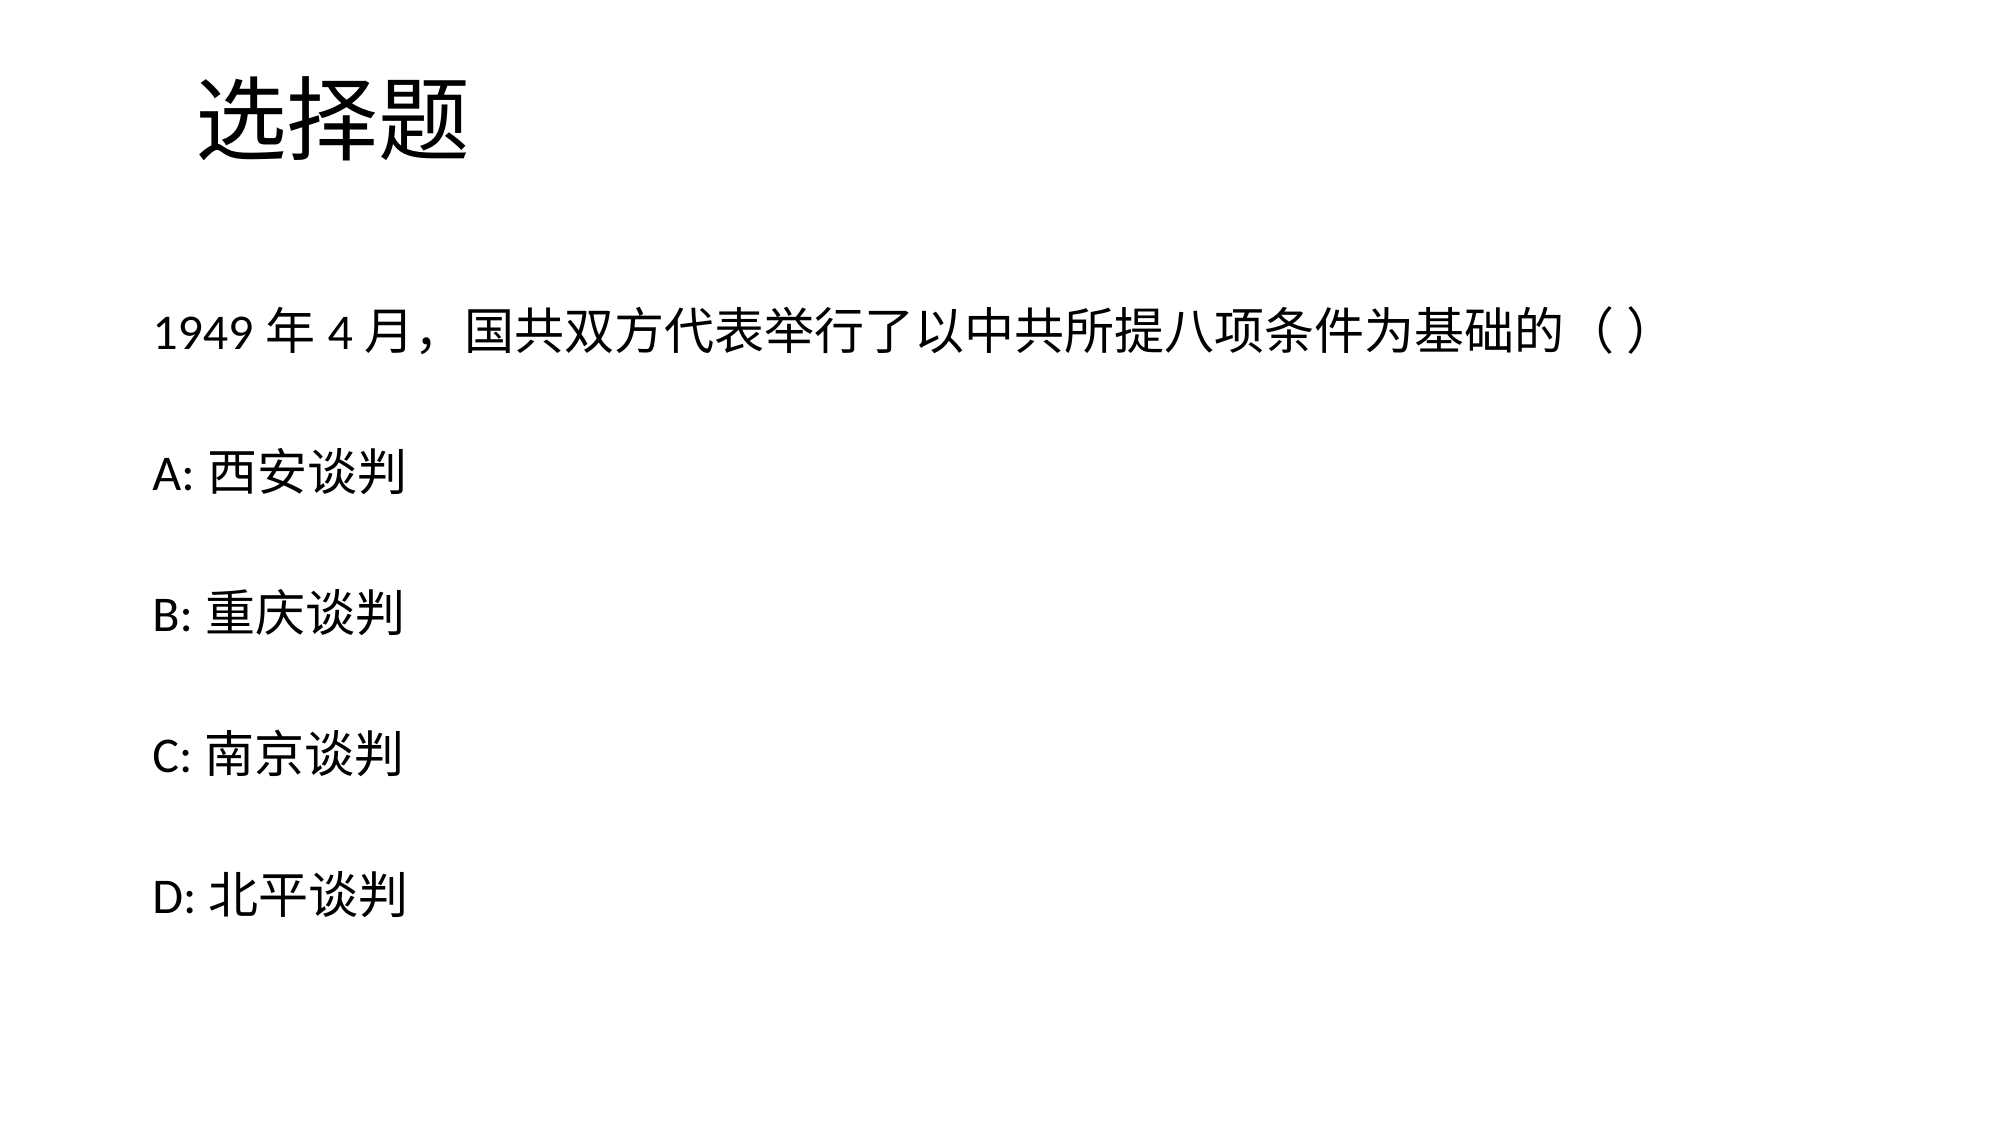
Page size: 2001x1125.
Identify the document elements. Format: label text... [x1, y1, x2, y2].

title 选择题 [137, 14, 1863, 232]
list 1949年4月，国共双方代表举行了以中共所提八项条件为基础的（ ） A:西安谈判 B:重庆谈判 C:南京谈判 D:北平谈判 [137, 232, 1863, 1079]
